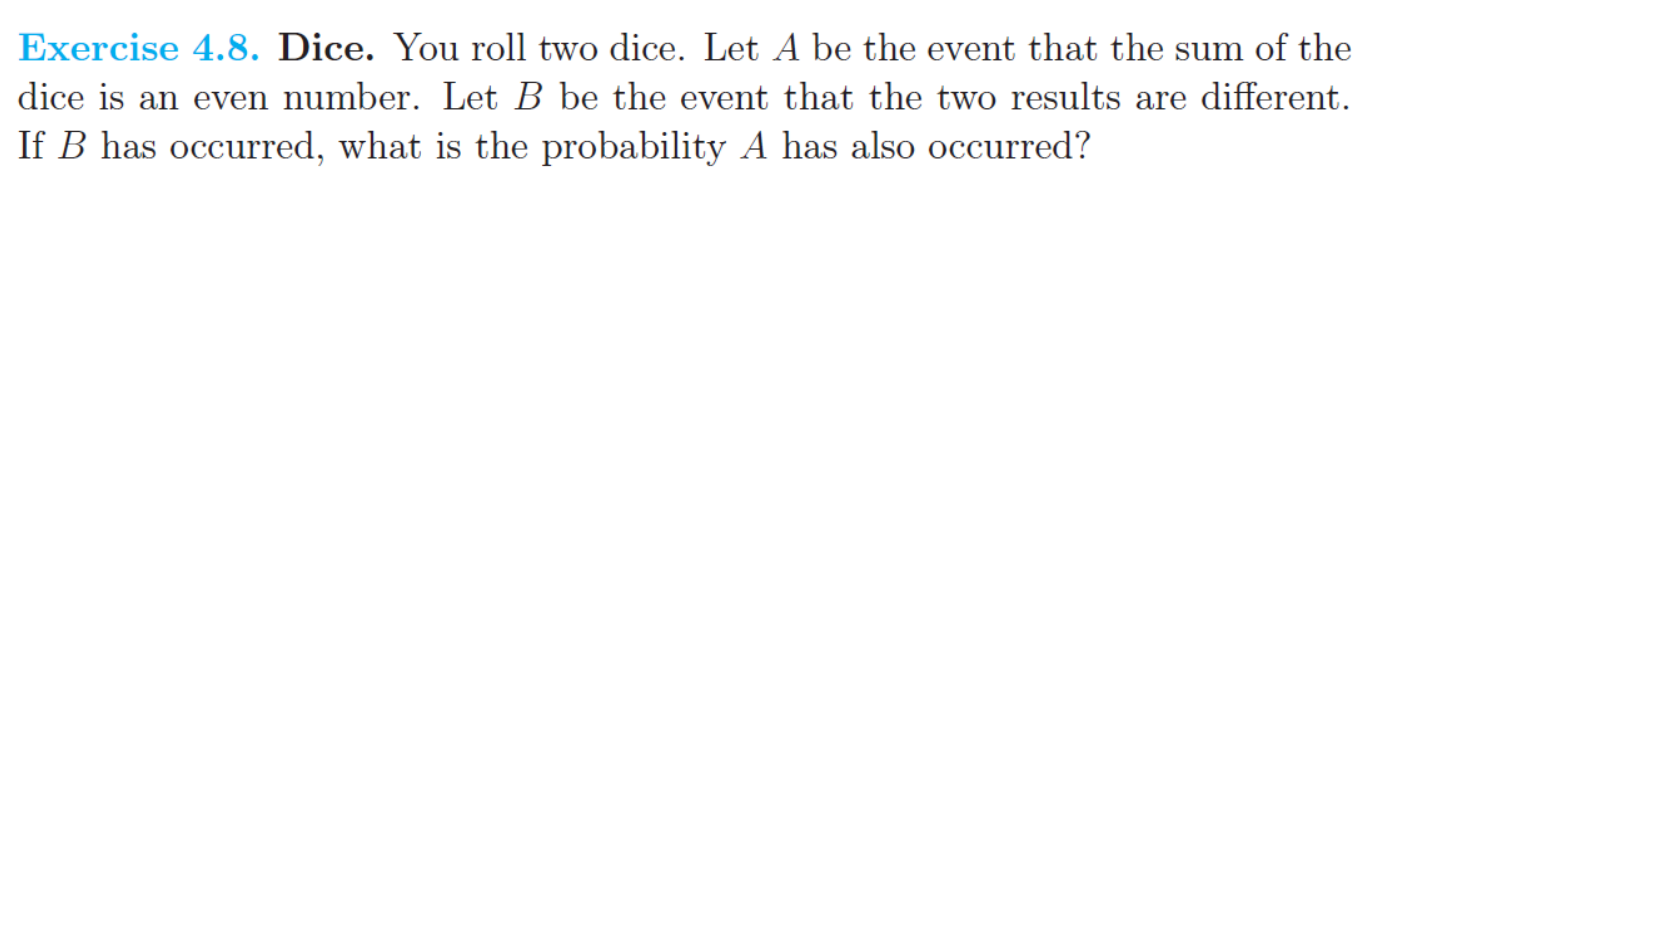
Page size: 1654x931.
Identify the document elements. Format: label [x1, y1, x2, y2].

picture [8, 19, 1377, 185]
